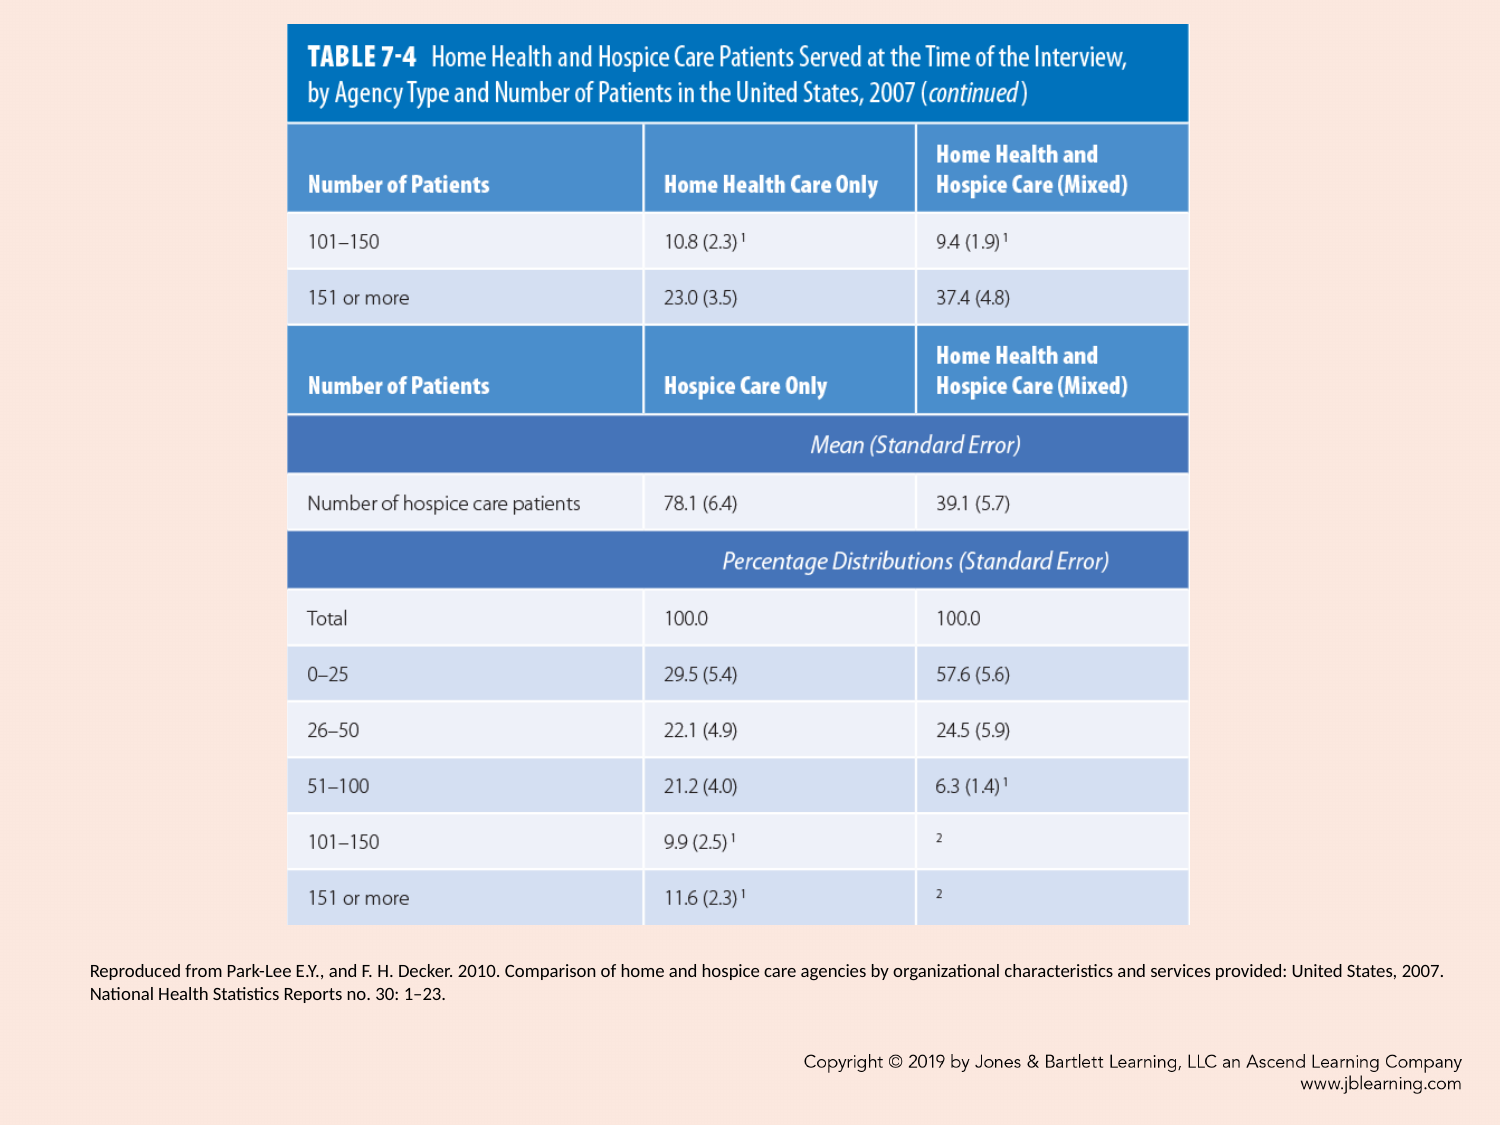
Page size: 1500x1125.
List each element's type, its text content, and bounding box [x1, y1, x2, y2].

text_box Reproduced from Park-Lee E.Y., and F. H. Decker. 2010. Comparison of home and hospice care agencies by organizational characteristics and services provided: United States, 2007. National Health Statistics Reports no. 30: 1–23. [75, 951, 1475, 1012]
picture [0, 0, 1500, 1125]
